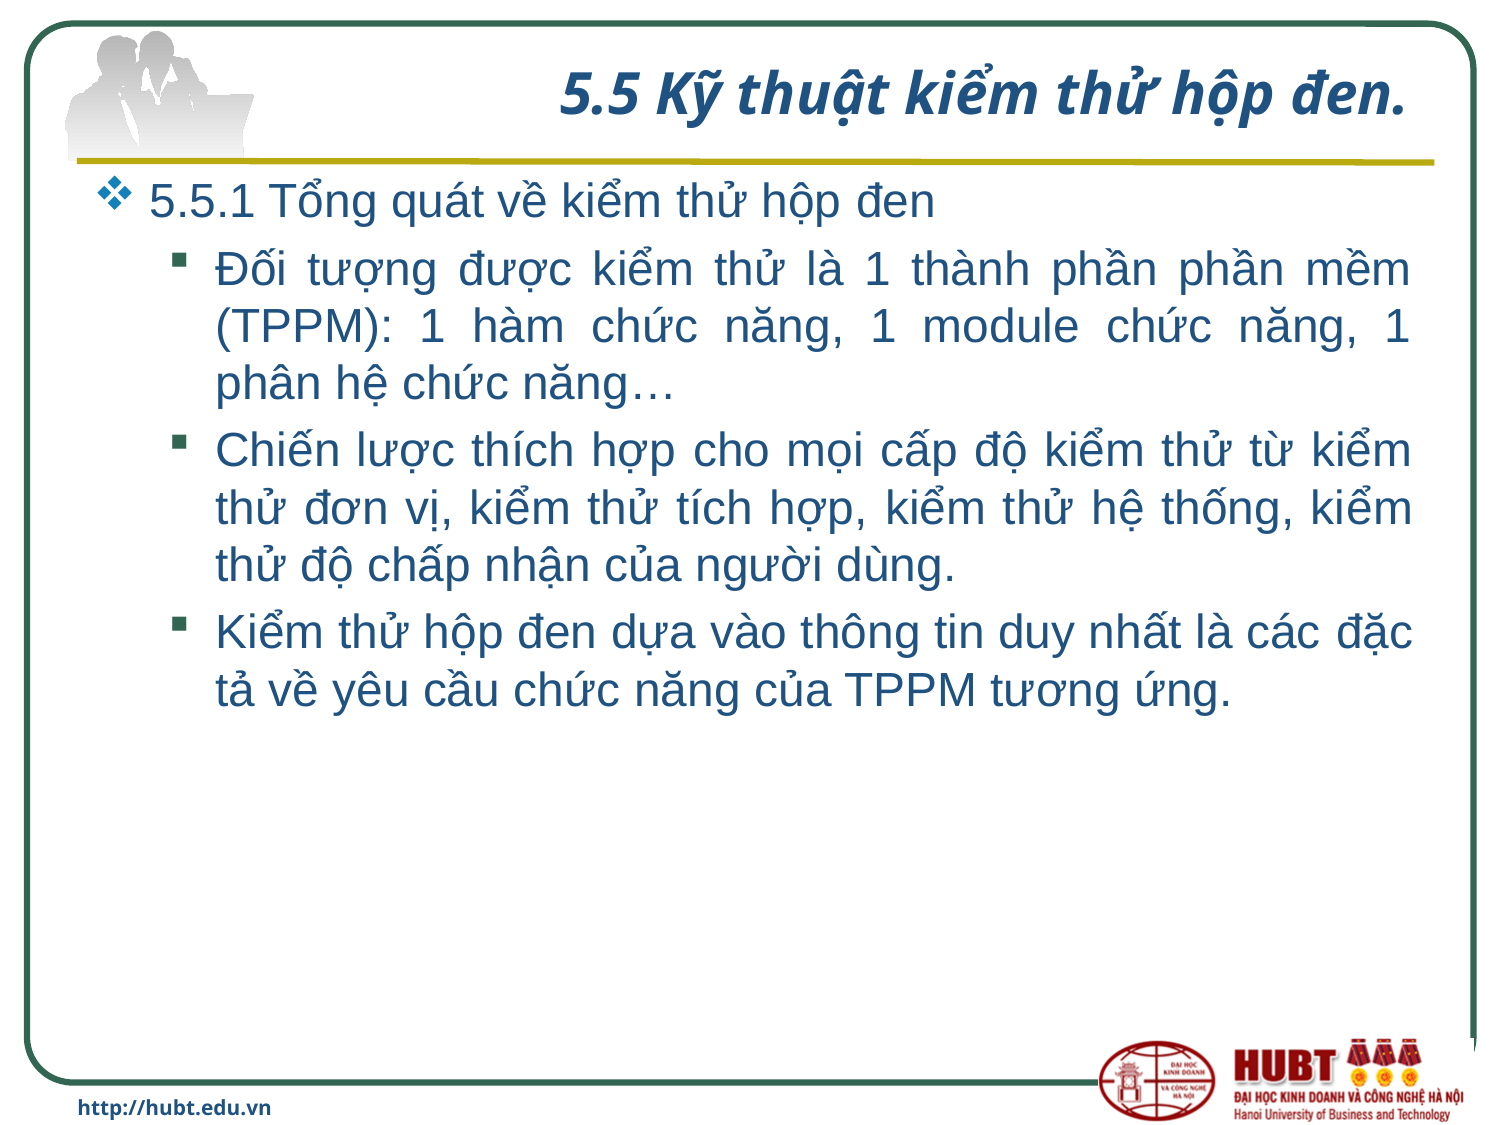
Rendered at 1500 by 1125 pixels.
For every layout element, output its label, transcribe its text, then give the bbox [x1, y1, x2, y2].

slide_number http://hubt.edu.vn [62, 1087, 475, 1125]
list 5.5.1 Tổng quát về kiểm thử hộp đen Đối tượng được kiểm thử là 1 thành phần phần mềm (TPPM): 1 hàm chức năng, 1 module chức năng, 1 phân hệ chức năng… Chiến lược thích hợp cho mọi cấp độ kiểm thử từ kiểm thử đơn vị, kiểm thử tích hợp, kiểm thử hệ thống, kiểm thử độ chấp nhận của người dùng. Kiểm thử hộp đen dựa vào thông tin duy nhất là các đặc tả về yêu cầu chức năng của TPPM tương ứng. [78, 162, 1429, 1038]
picture [1098, 1038, 1474, 1123]
title 5.5 Kỹ thuật kiểm thử hộp đen. [75, 45, 1425, 138]
